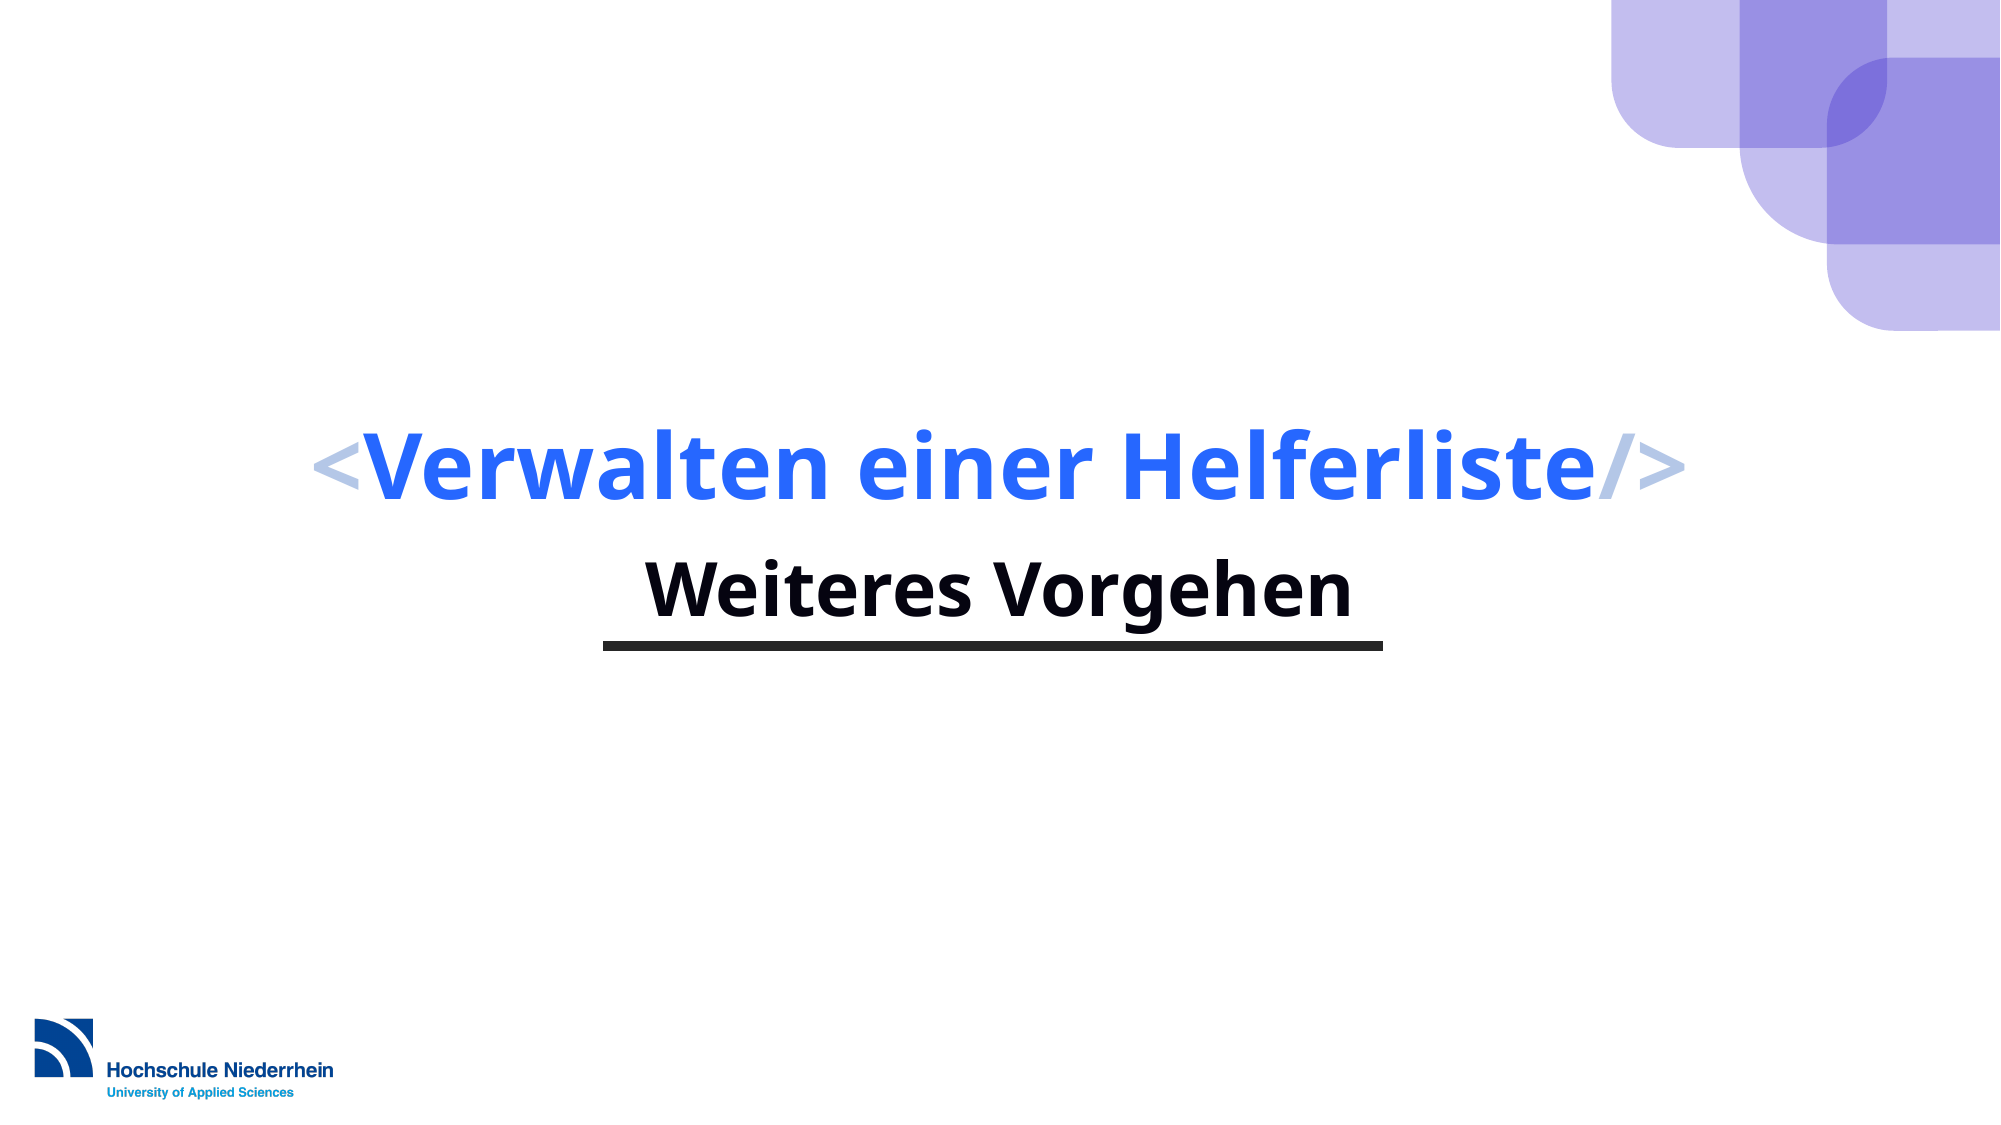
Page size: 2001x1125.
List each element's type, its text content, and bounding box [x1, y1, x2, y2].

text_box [1611, 0, 2000, 331]
text_box Weiteres Vorgehen [630, 534, 1370, 640]
picture [8, 1004, 349, 1114]
text_box <Verwalten einer Helferliste/> [295, 400, 1705, 525]
